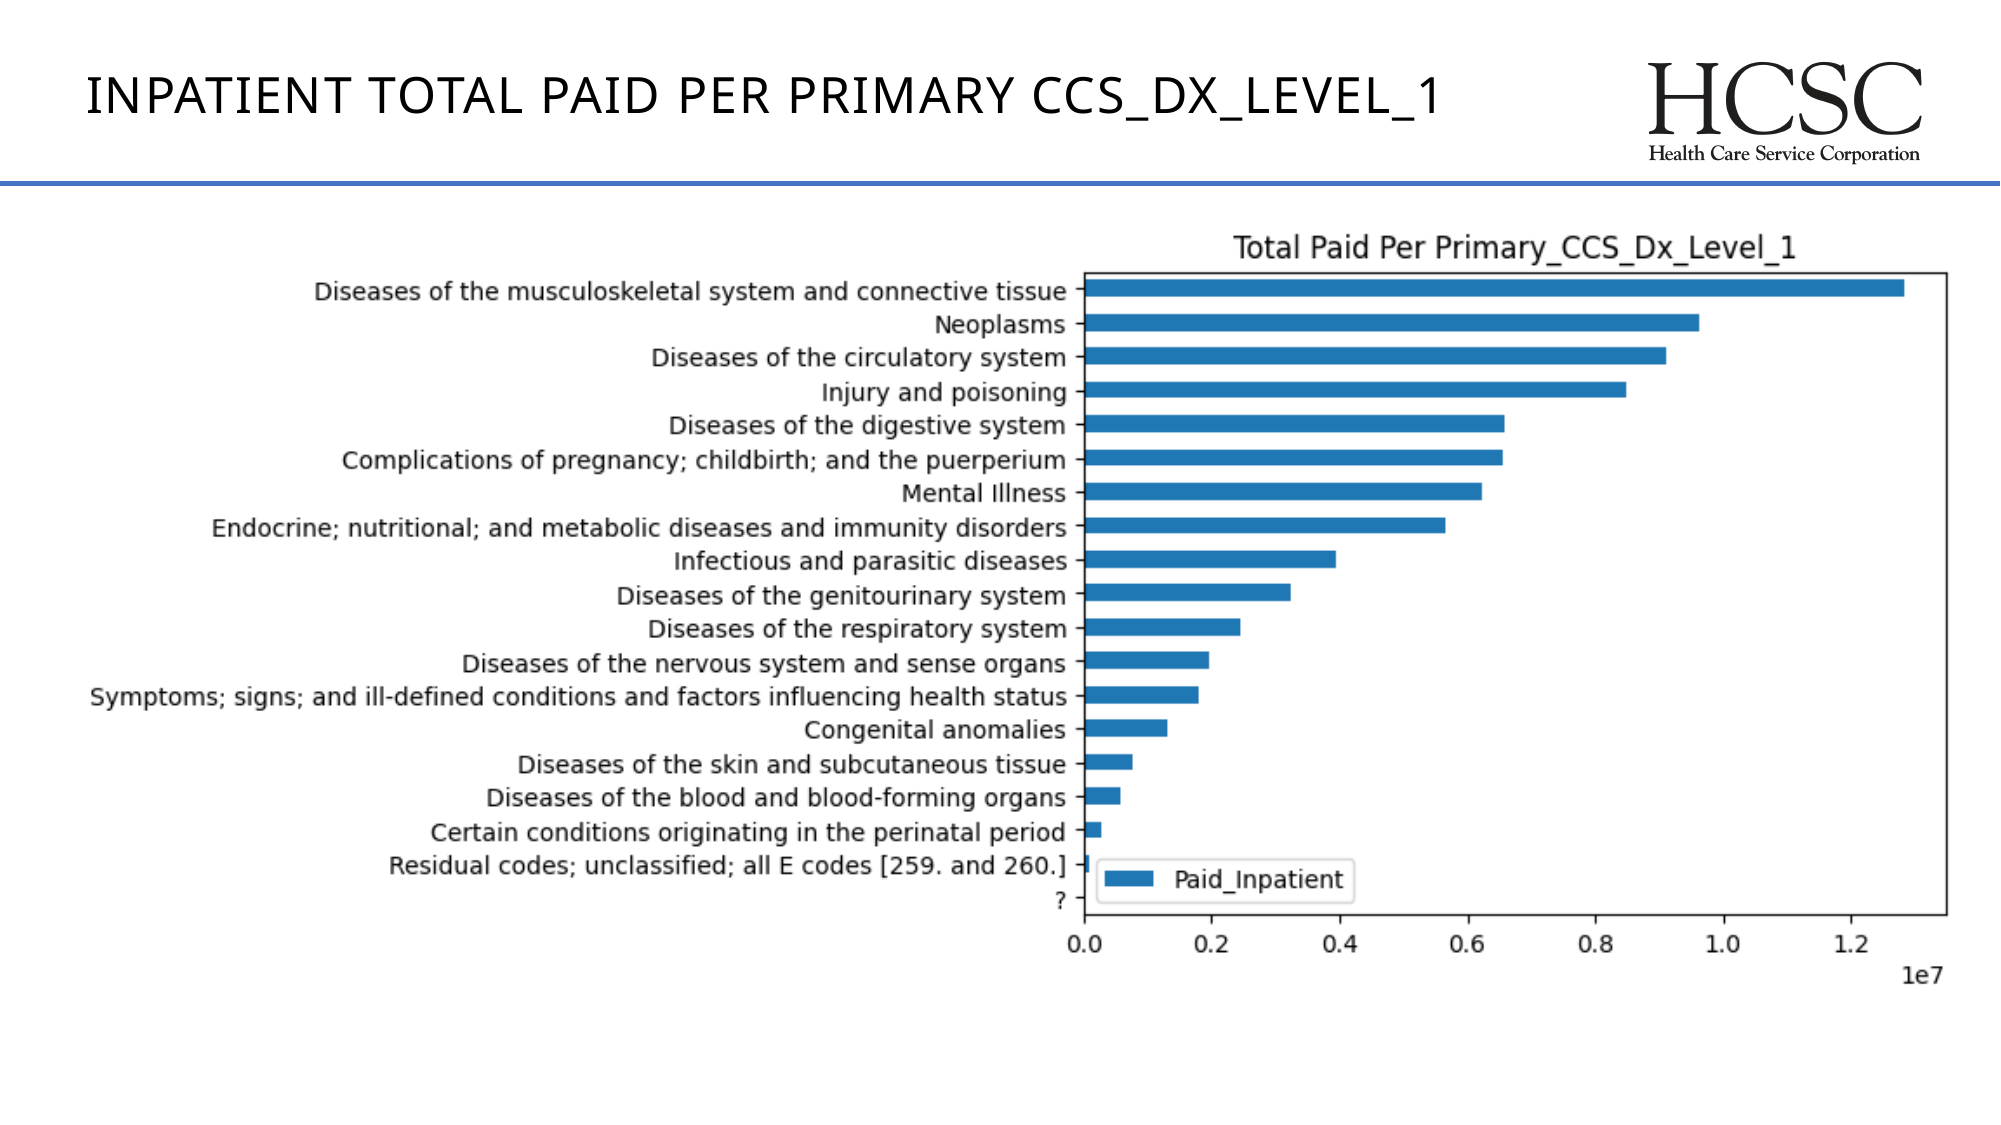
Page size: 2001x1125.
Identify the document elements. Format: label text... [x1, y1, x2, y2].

picture [84, 217, 1962, 1005]
text_box Inpatient Total Paid Per Primary CCS_DX_Level_1 [78, 61, 1606, 131]
picture [1647, 61, 1922, 165]
